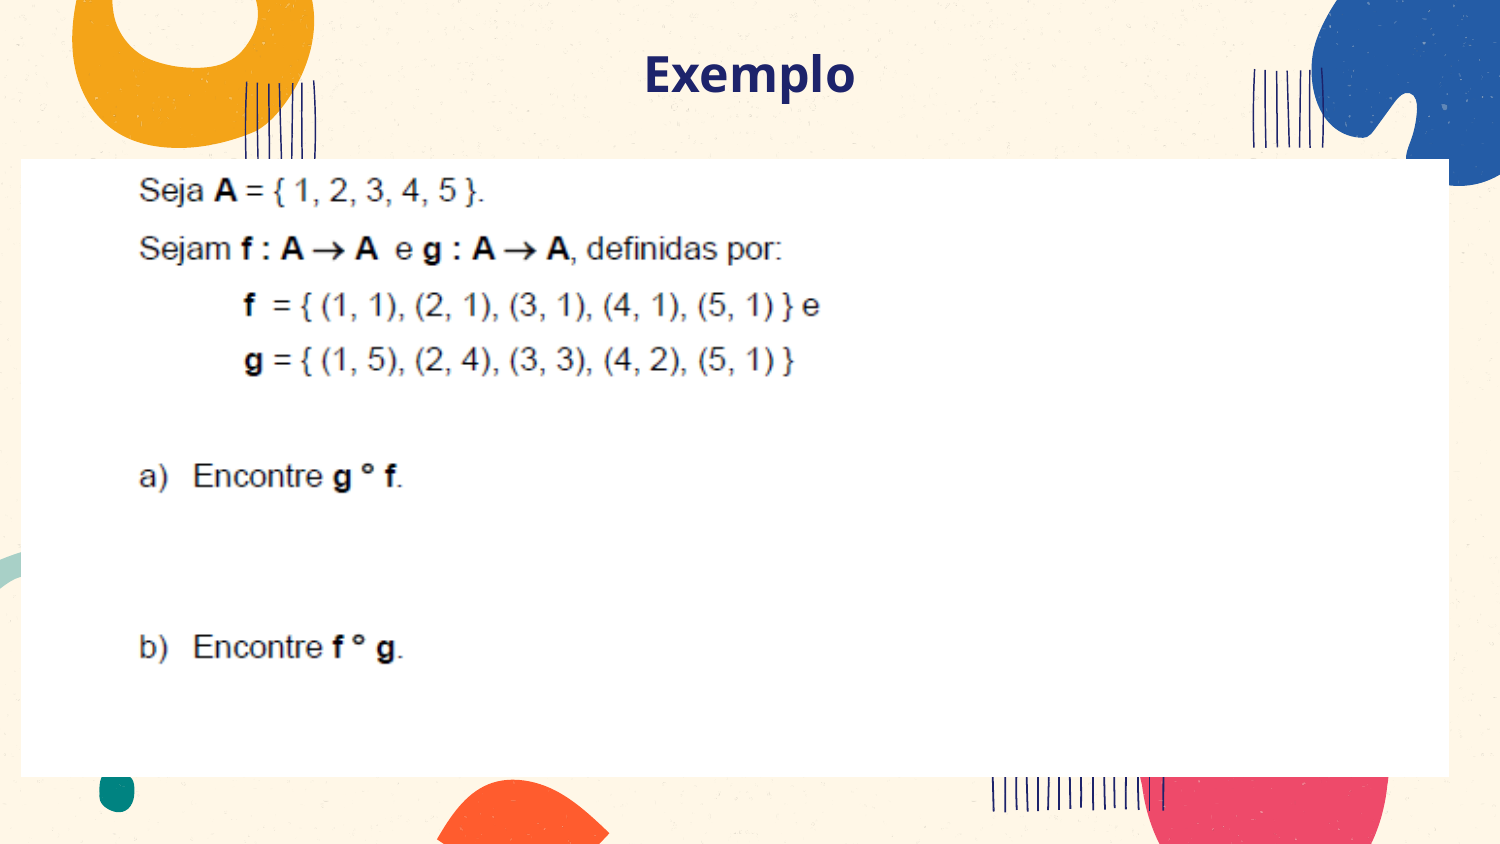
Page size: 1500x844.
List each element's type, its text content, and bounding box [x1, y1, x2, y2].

text_box Exemplo [290, 35, 1210, 111]
picture [0, 0, 1500, 844]
